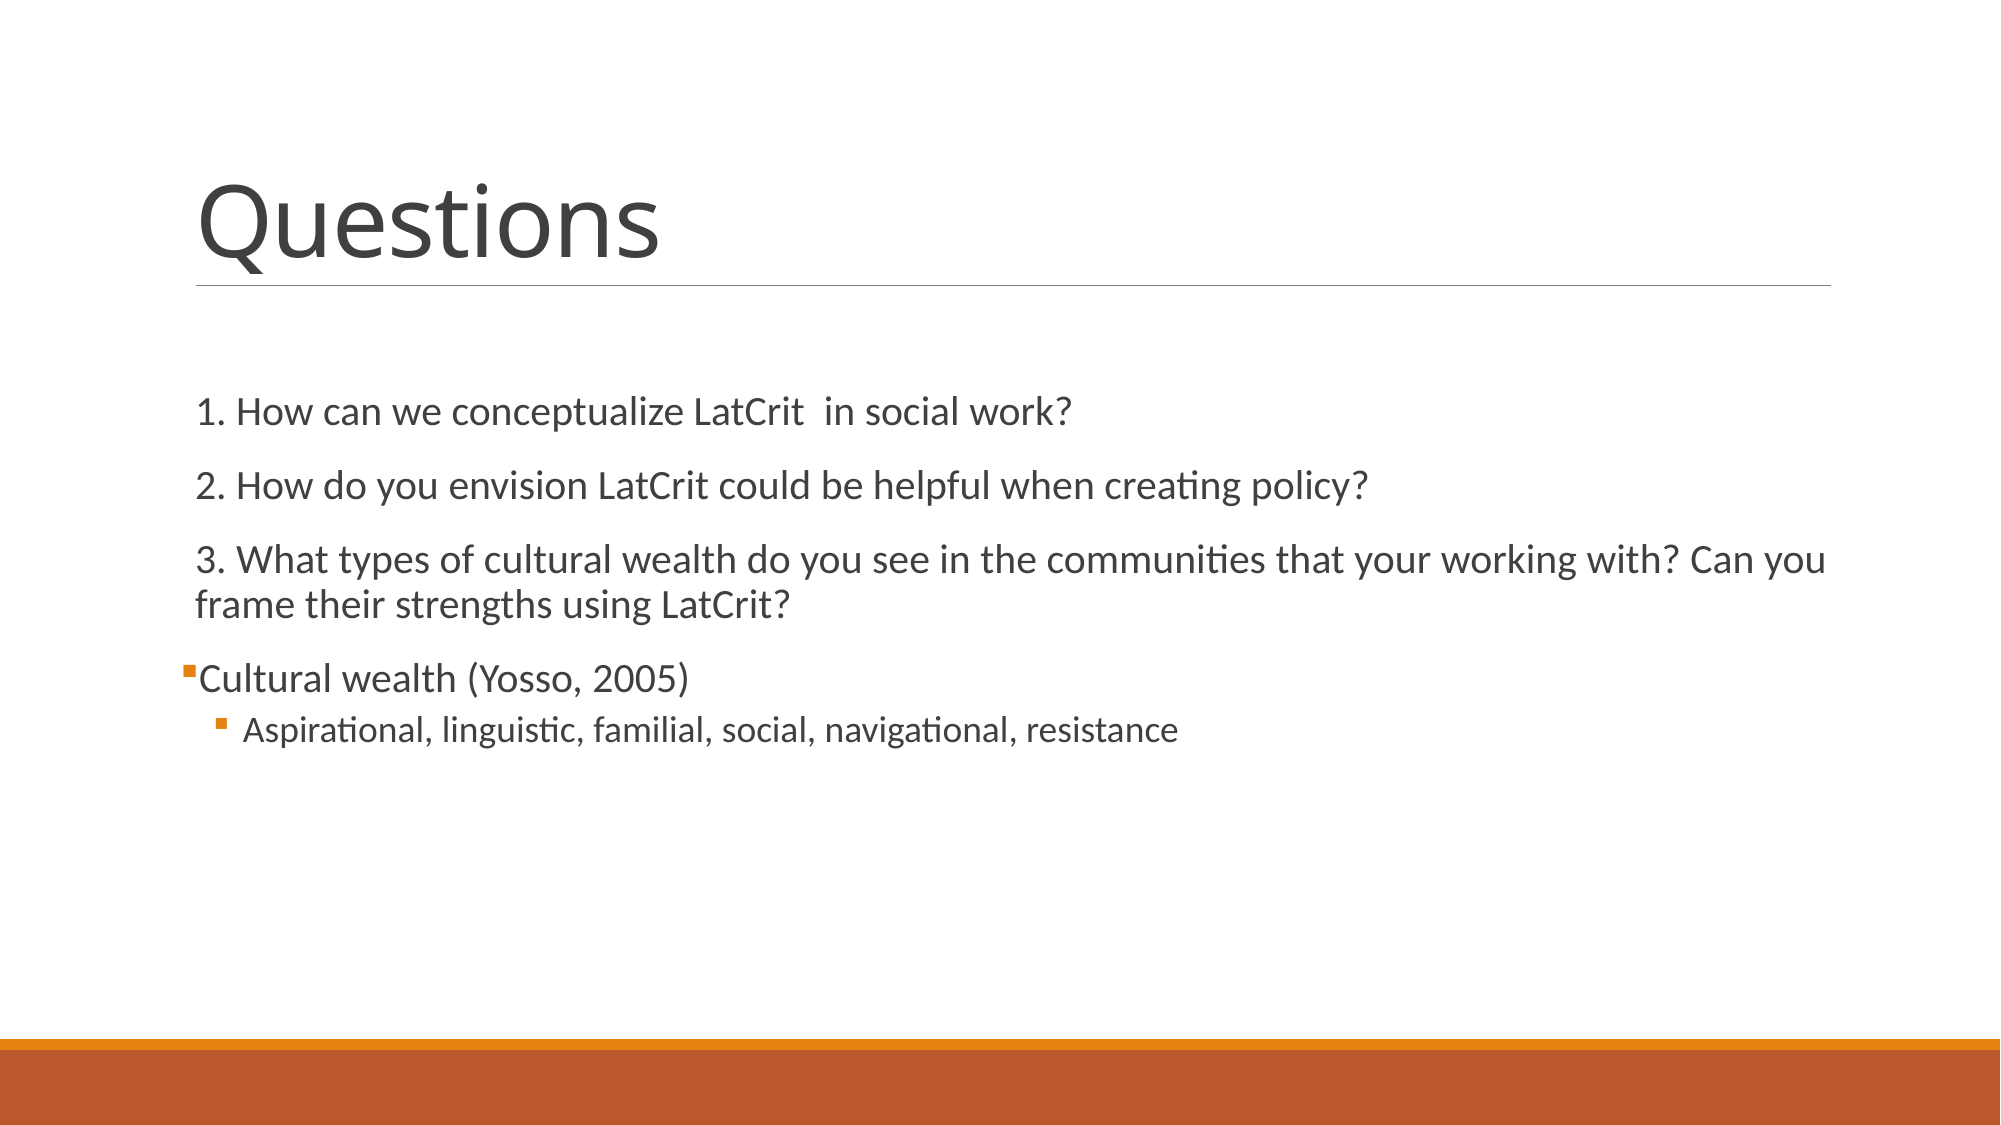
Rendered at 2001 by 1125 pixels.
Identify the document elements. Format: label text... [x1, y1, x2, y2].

list 1. How can we conceptualize LatCrit in social work? 2. How do you envision LatCrit could be helpful when creating policy? 3. What types of cultural wealth do you see in the communities that your working with? Can you frame their strengths using LatCrit? Cultural wealth (Yosso, 2005) Aspirational, linguistic, familial, social, navigational, resistance [180, 302, 1830, 963]
title Questions [180, 47, 1830, 285]
